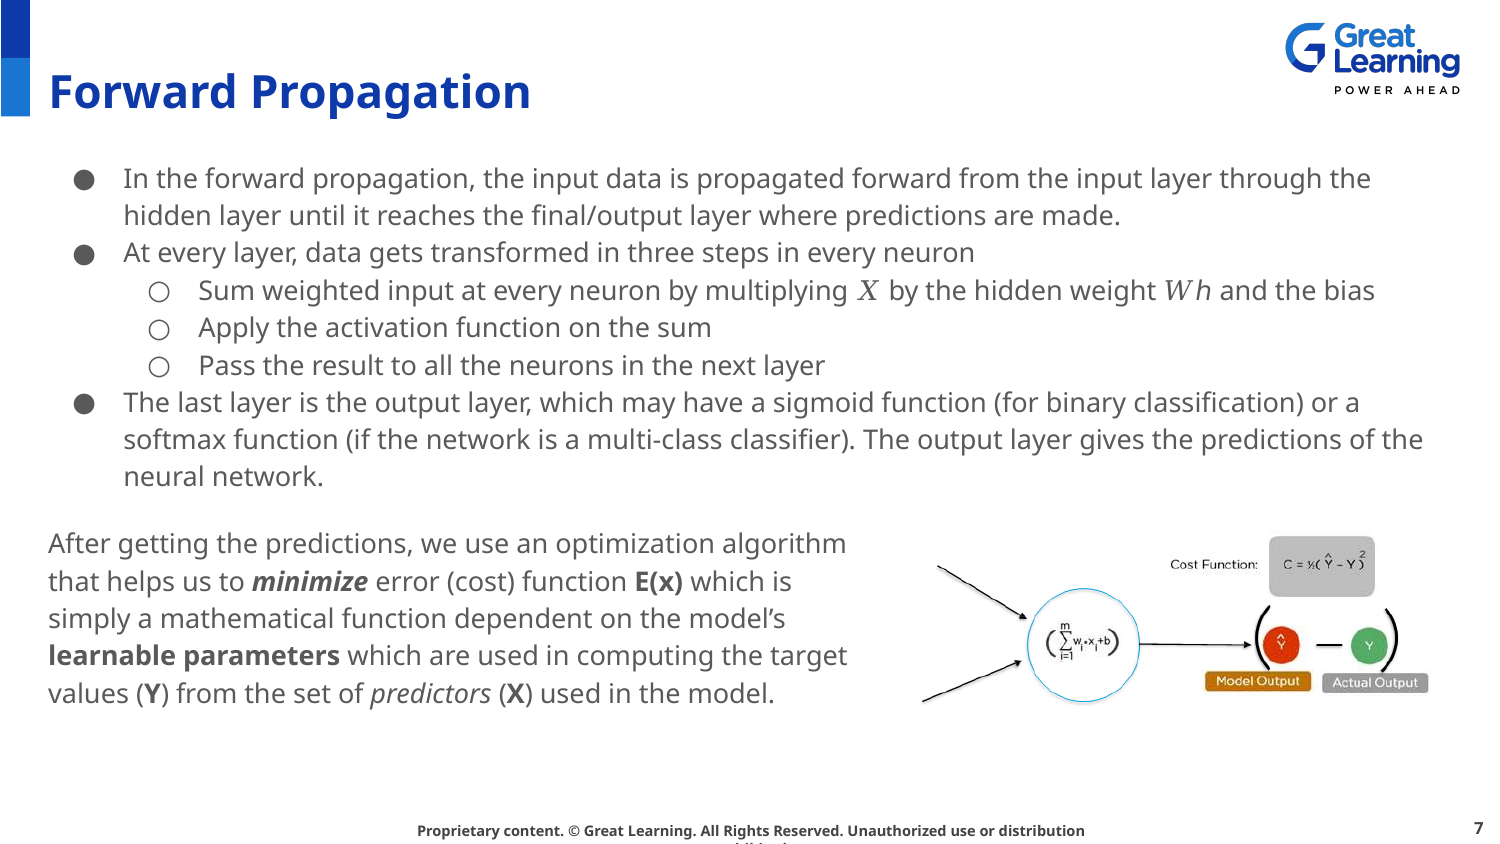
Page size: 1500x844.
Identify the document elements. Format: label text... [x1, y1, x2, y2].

list In the forward propagation, the input data is propagated forward from the input layer through the hidden layer until it reaches the final/output layer where predictions are made. At every layer, data gets transformed in three steps in every neuron Sum weighted input at every neuron by multiplying 𝑋 by the hidden weight 𝑊ℎ and the bias Apply the activation function on the sum Pass the result to all the neurons in the next layer The last layer is the output layer, which may have a sigmoid function (for binary classification) or a softmax function (if the network is a multi-class classifier). The output layer gives the predictions of the neural network. [33, 141, 1449, 472]
title Forward Propagation [33, 47, 1431, 141]
picture [1258, 11, 1487, 106]
slide_number ‹#› [1448, 811, 1500, 844]
picture [917, 522, 1432, 708]
text_box After getting the predictions, we use an optimization algorithm that helps us to minimize error (cost) function E(x) which is simply a mathematical function dependent on the model’s learnable parameters which are used in computing the target values (Y) from the set of predictors (X) used in the model. [33, 506, 875, 724]
